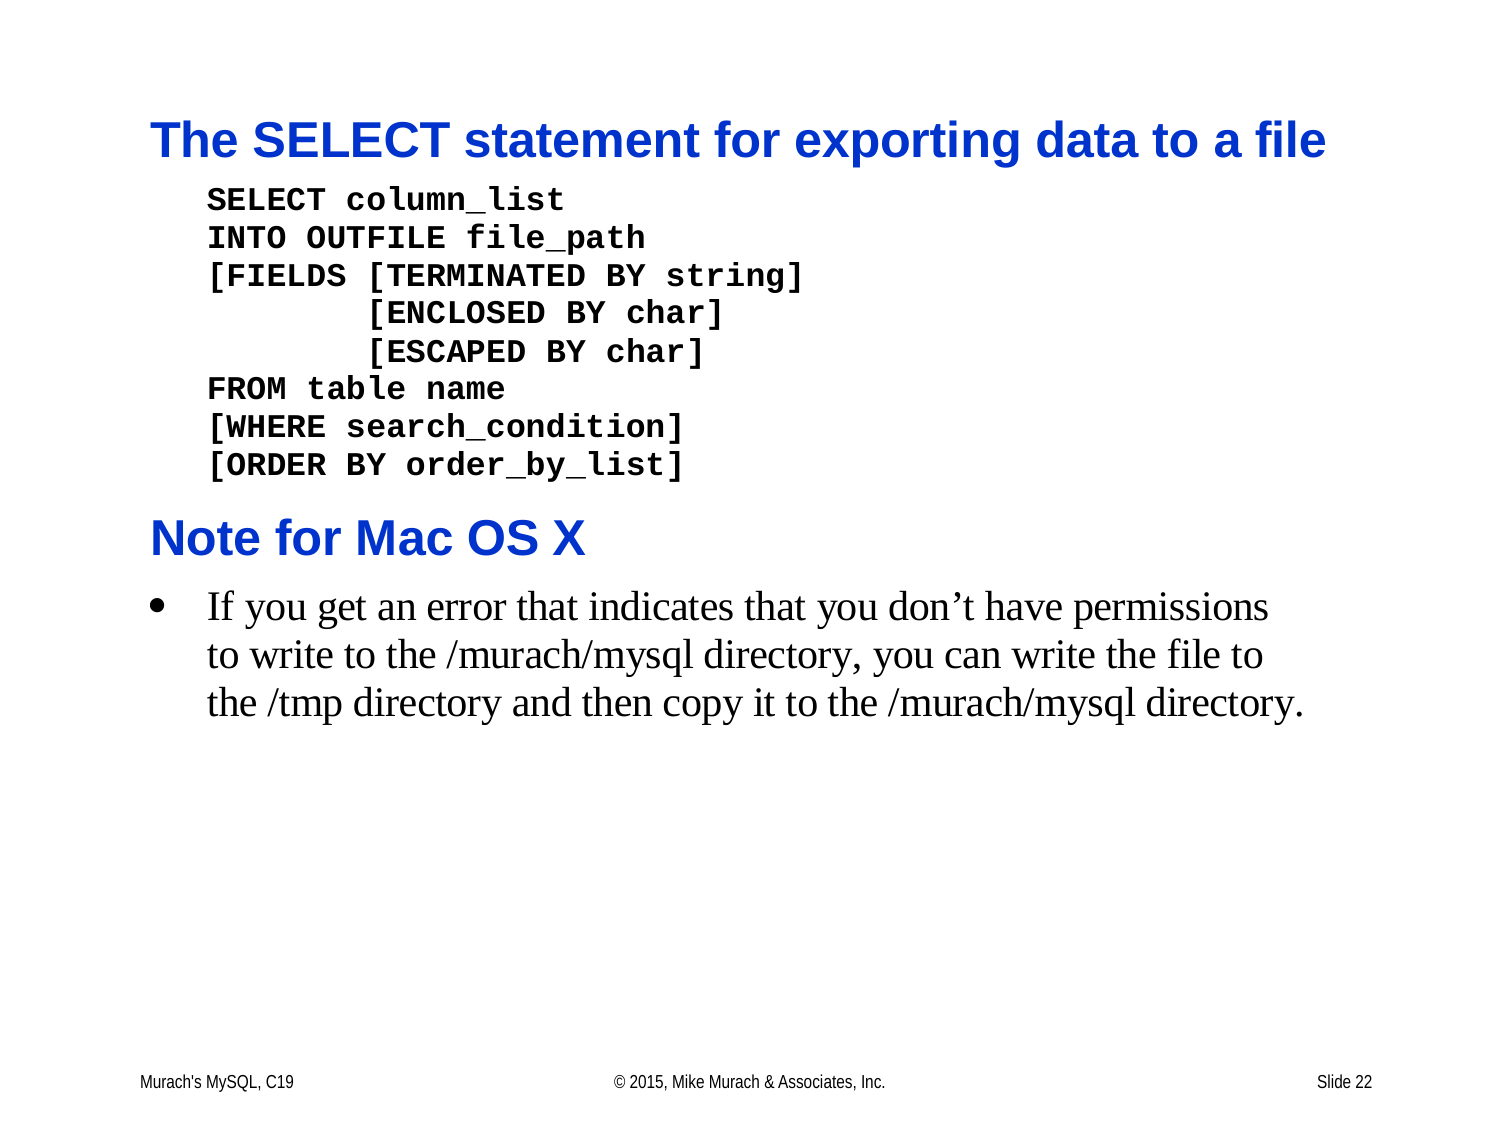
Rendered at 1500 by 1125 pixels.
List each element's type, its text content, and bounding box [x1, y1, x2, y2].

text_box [149, 112, 1351, 812]
slide_number Slide 22 [1074, 1024, 1388, 1101]
slide_number Murach's MySQL, C19 [124, 1024, 451, 1101]
footer © 2015, Mike Murach & Associates, Inc. [474, 1024, 1026, 1101]
